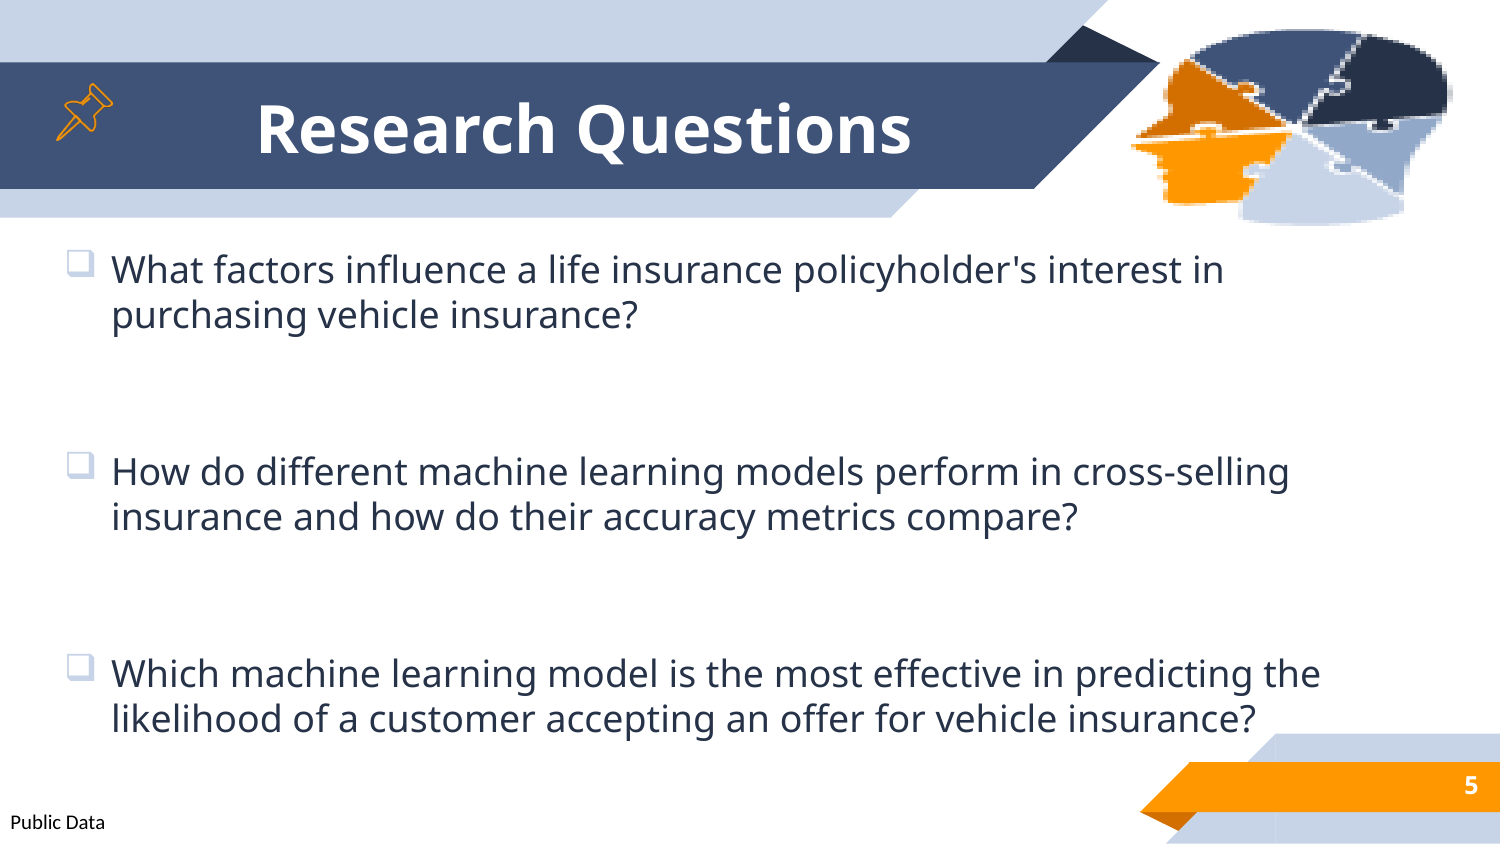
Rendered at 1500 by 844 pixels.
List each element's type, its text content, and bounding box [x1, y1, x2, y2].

list What factors influence a life insurance policyholder's interest in purchasing vehicle insurance? How do different machine learning models perform in cross-selling insurance and how do their accuracy metrics compare? Which machine learning model is the most effective in predicting the likelihood of a customer accepting an offer for vehicle insurance? [49, 235, 1342, 752]
picture [55, 83, 113, 141]
slide_number 5 [1249, 760, 1494, 813]
picture [1130, 29, 1453, 227]
title Research Questions [133, 64, 1035, 190]
